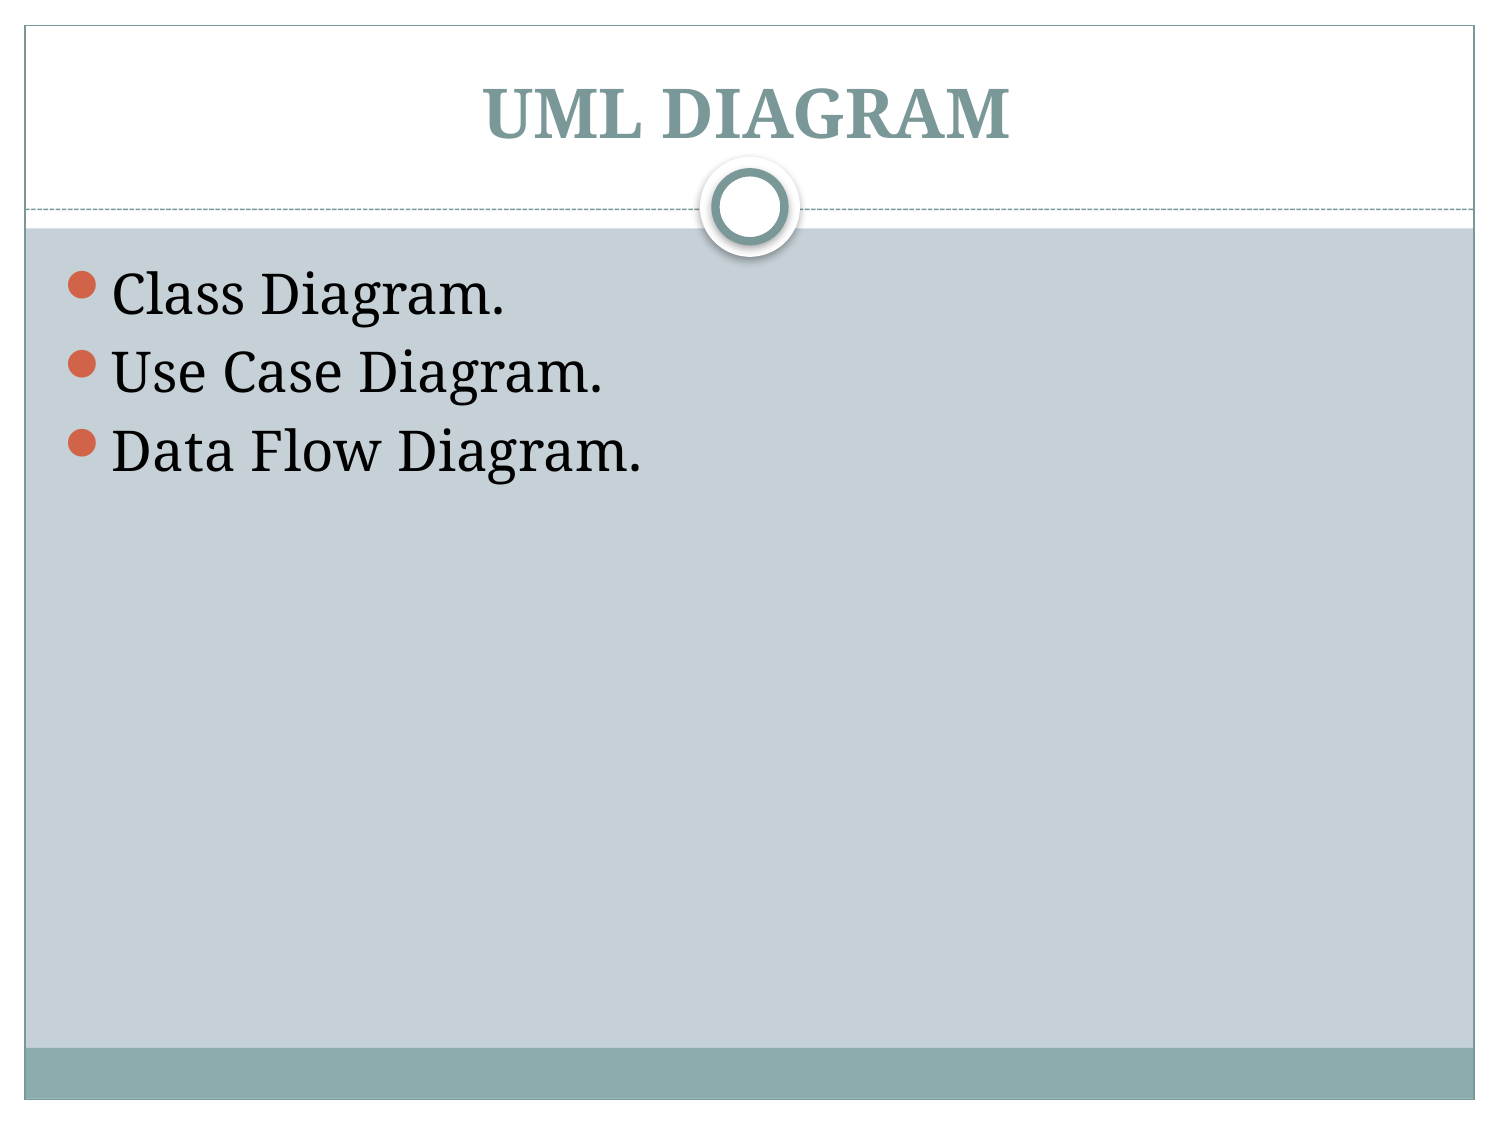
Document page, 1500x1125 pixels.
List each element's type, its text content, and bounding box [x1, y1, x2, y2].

title UML DIAGRAM [46, 35, 1447, 160]
list Class Diagram. Use Case Diagram. Data Flow Diagram. [49, 250, 1445, 1001]
